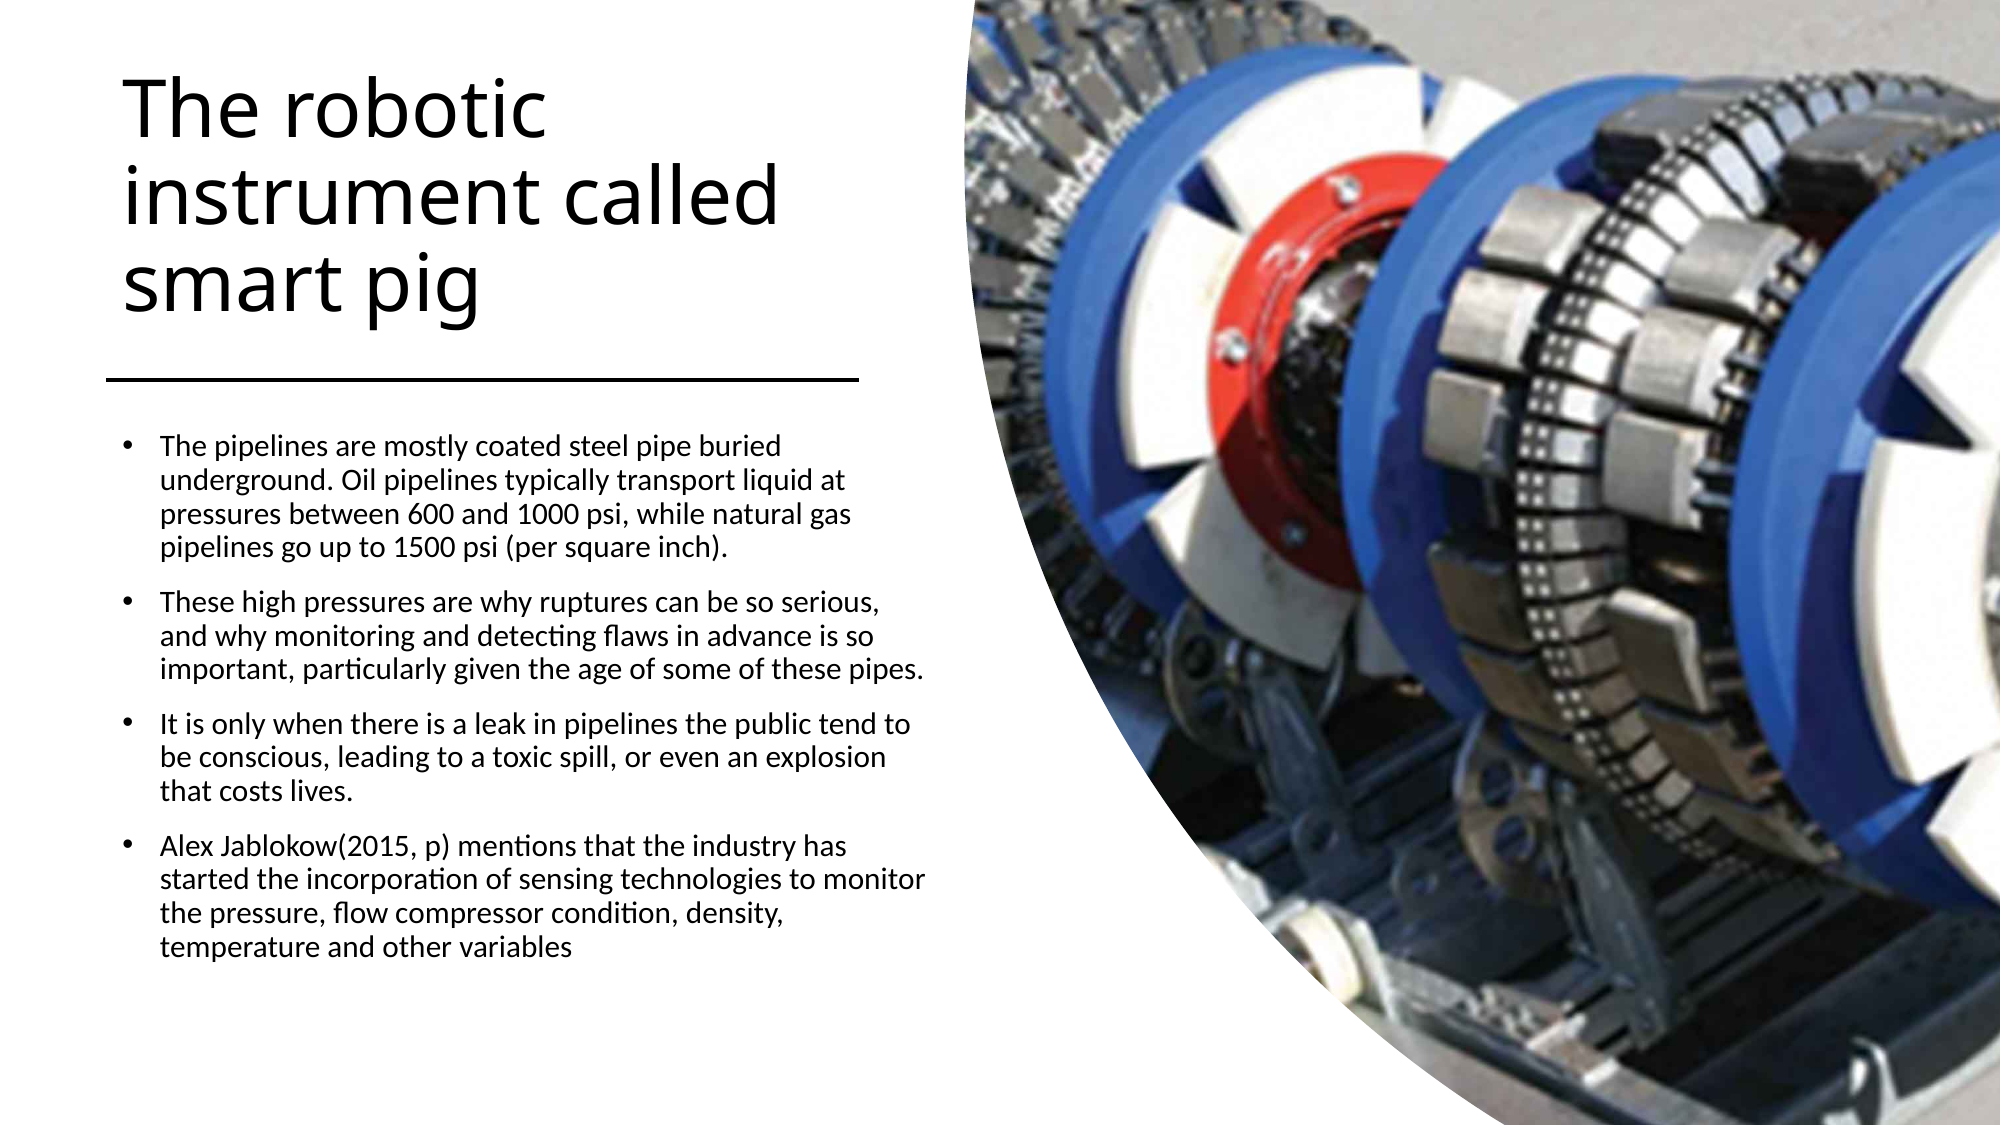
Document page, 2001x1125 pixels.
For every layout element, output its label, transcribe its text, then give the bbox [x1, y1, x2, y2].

picture [964, 0, 2000, 1125]
list The pipelines are mostly coated steel pipe buried underground. Oil pipelines typically transport liquid at pressures between 600 and 1000 psi, while natural gas pipelines go up to 1500 psi (per square inch). These high pressures are why ruptures can be so serious, and why monitoring and detecting flaws in advance is so important, particularly given the age of some of these pipes. It is only when there is a leak in pipelines the public tend to be conscious, leading to a toxic spill, or even an explosion that costs lives. Alex Jablokow(2015, p) mentions that the industry has started the incorporation of sensing technologies to monitor the pressure, flow compressor condition, density, temperature and other variables [107, 422, 948, 991]
title The robotic instrument called smart pig [107, 59, 948, 338]
